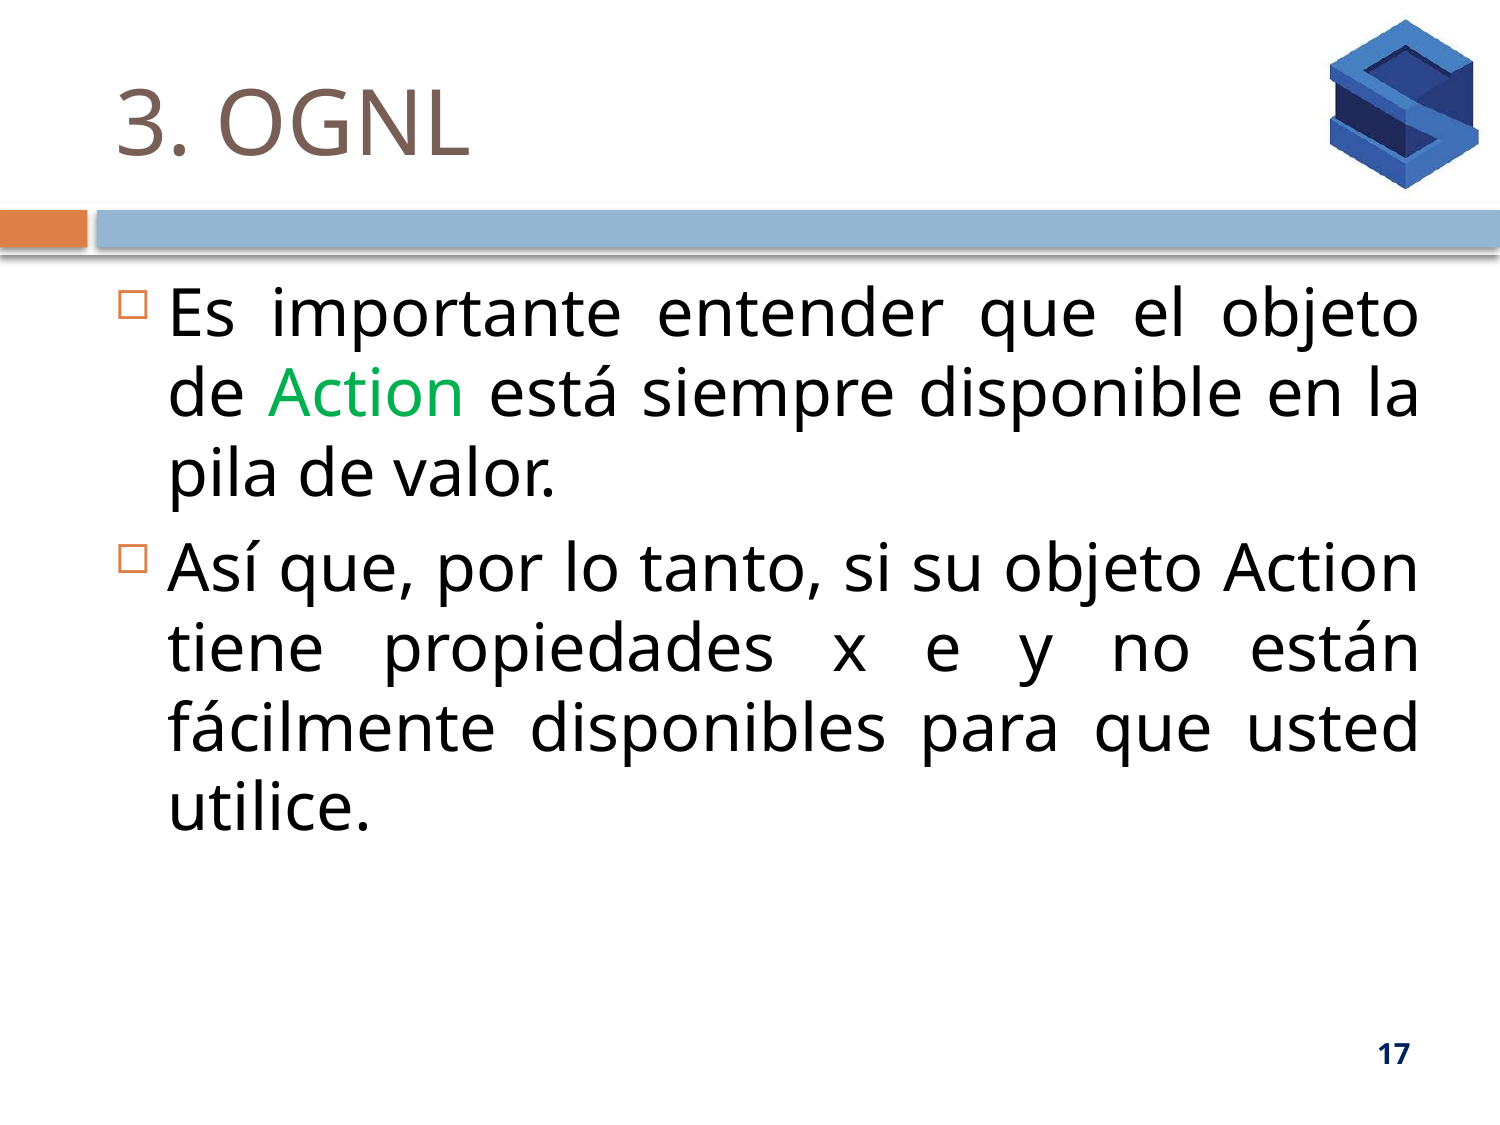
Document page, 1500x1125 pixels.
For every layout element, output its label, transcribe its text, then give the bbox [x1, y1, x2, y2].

title 3. OGNL [100, 37, 1438, 200]
slide_number 17 [1350, 1034, 1438, 1075]
list Es importante entender que el objeto de Action está siempre disponible en la pila de valor. Así que, por lo tanto, si su objeto Action tiene propiedades x e y no están fácilmente disponibles para que usted utilice. [100, 262, 1438, 1000]
picture [1307, 7, 1500, 201]
